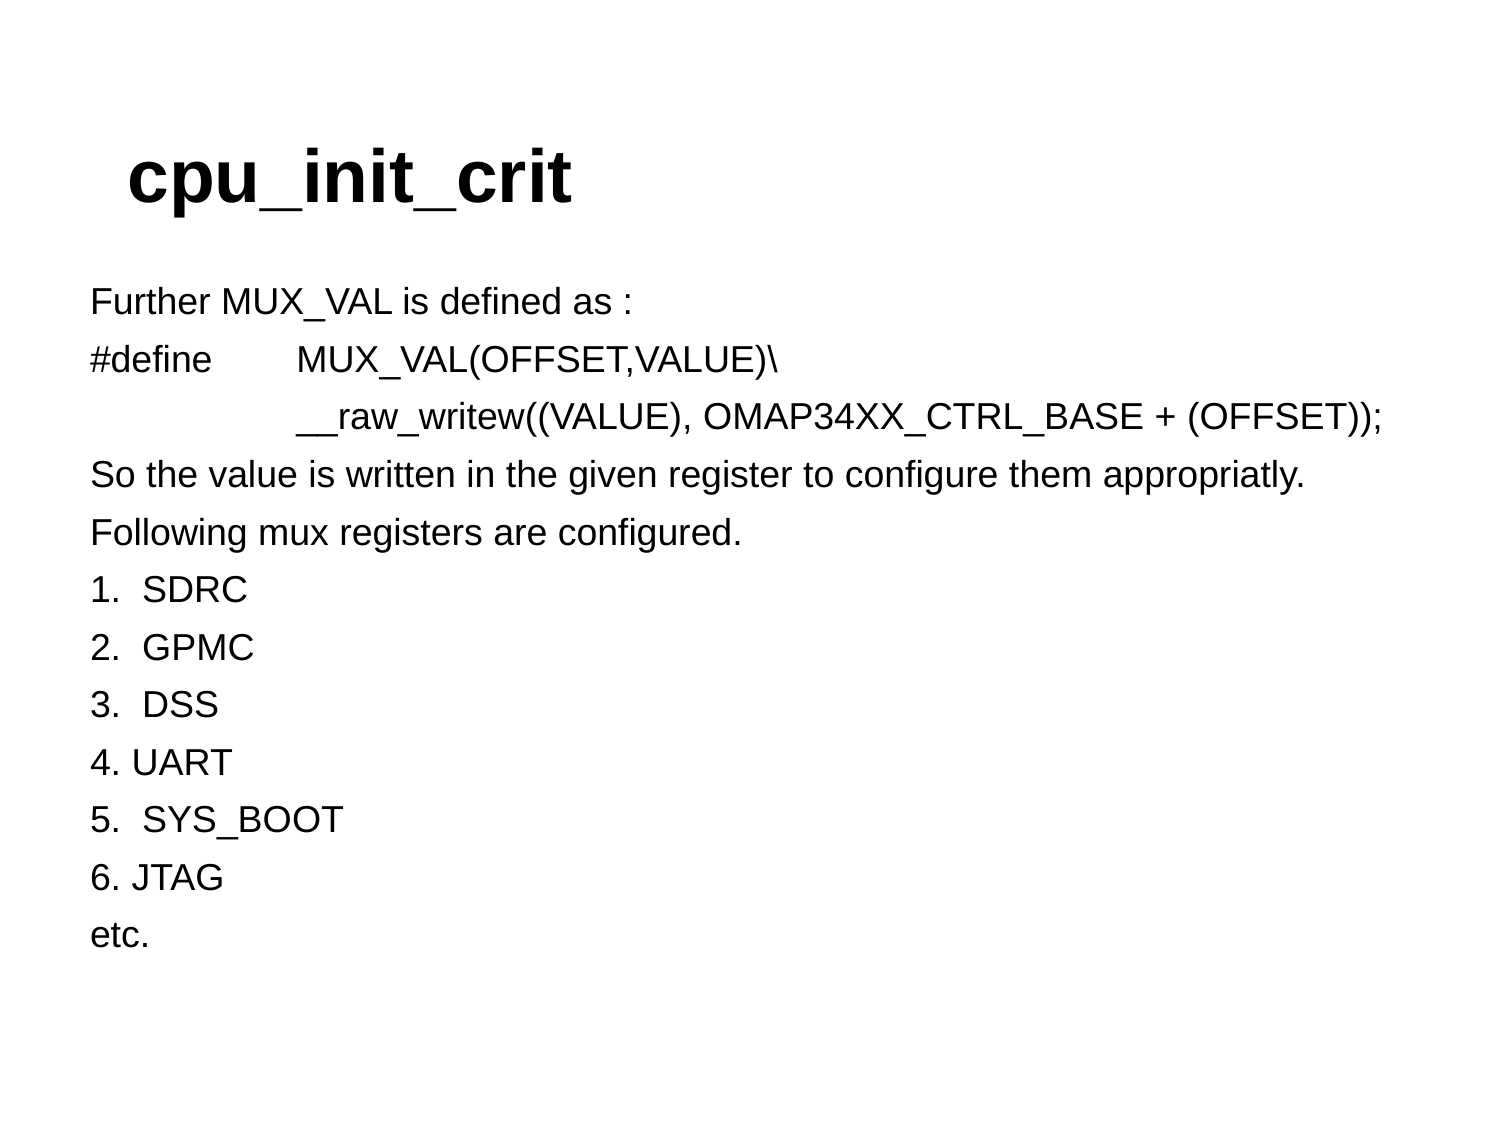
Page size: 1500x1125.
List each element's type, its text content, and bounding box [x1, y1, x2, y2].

list Further MUX_VAL is defined as : #define MUX_VAL(OFFSET,VALUE)\ __raw_writew((VALUE), OMAP34XX_CTRL_BASE + (OFFSET)); So the value is written in the given register to configure them appropriatly. Following mux registers are configured. 1. SDRC 2. GPMC 3. DSS 4. UART 5. SYS_BOOT 6. JTAG etc. [75, 262, 1425, 1078]
title cpu_init_crit [75, 45, 1425, 233]
